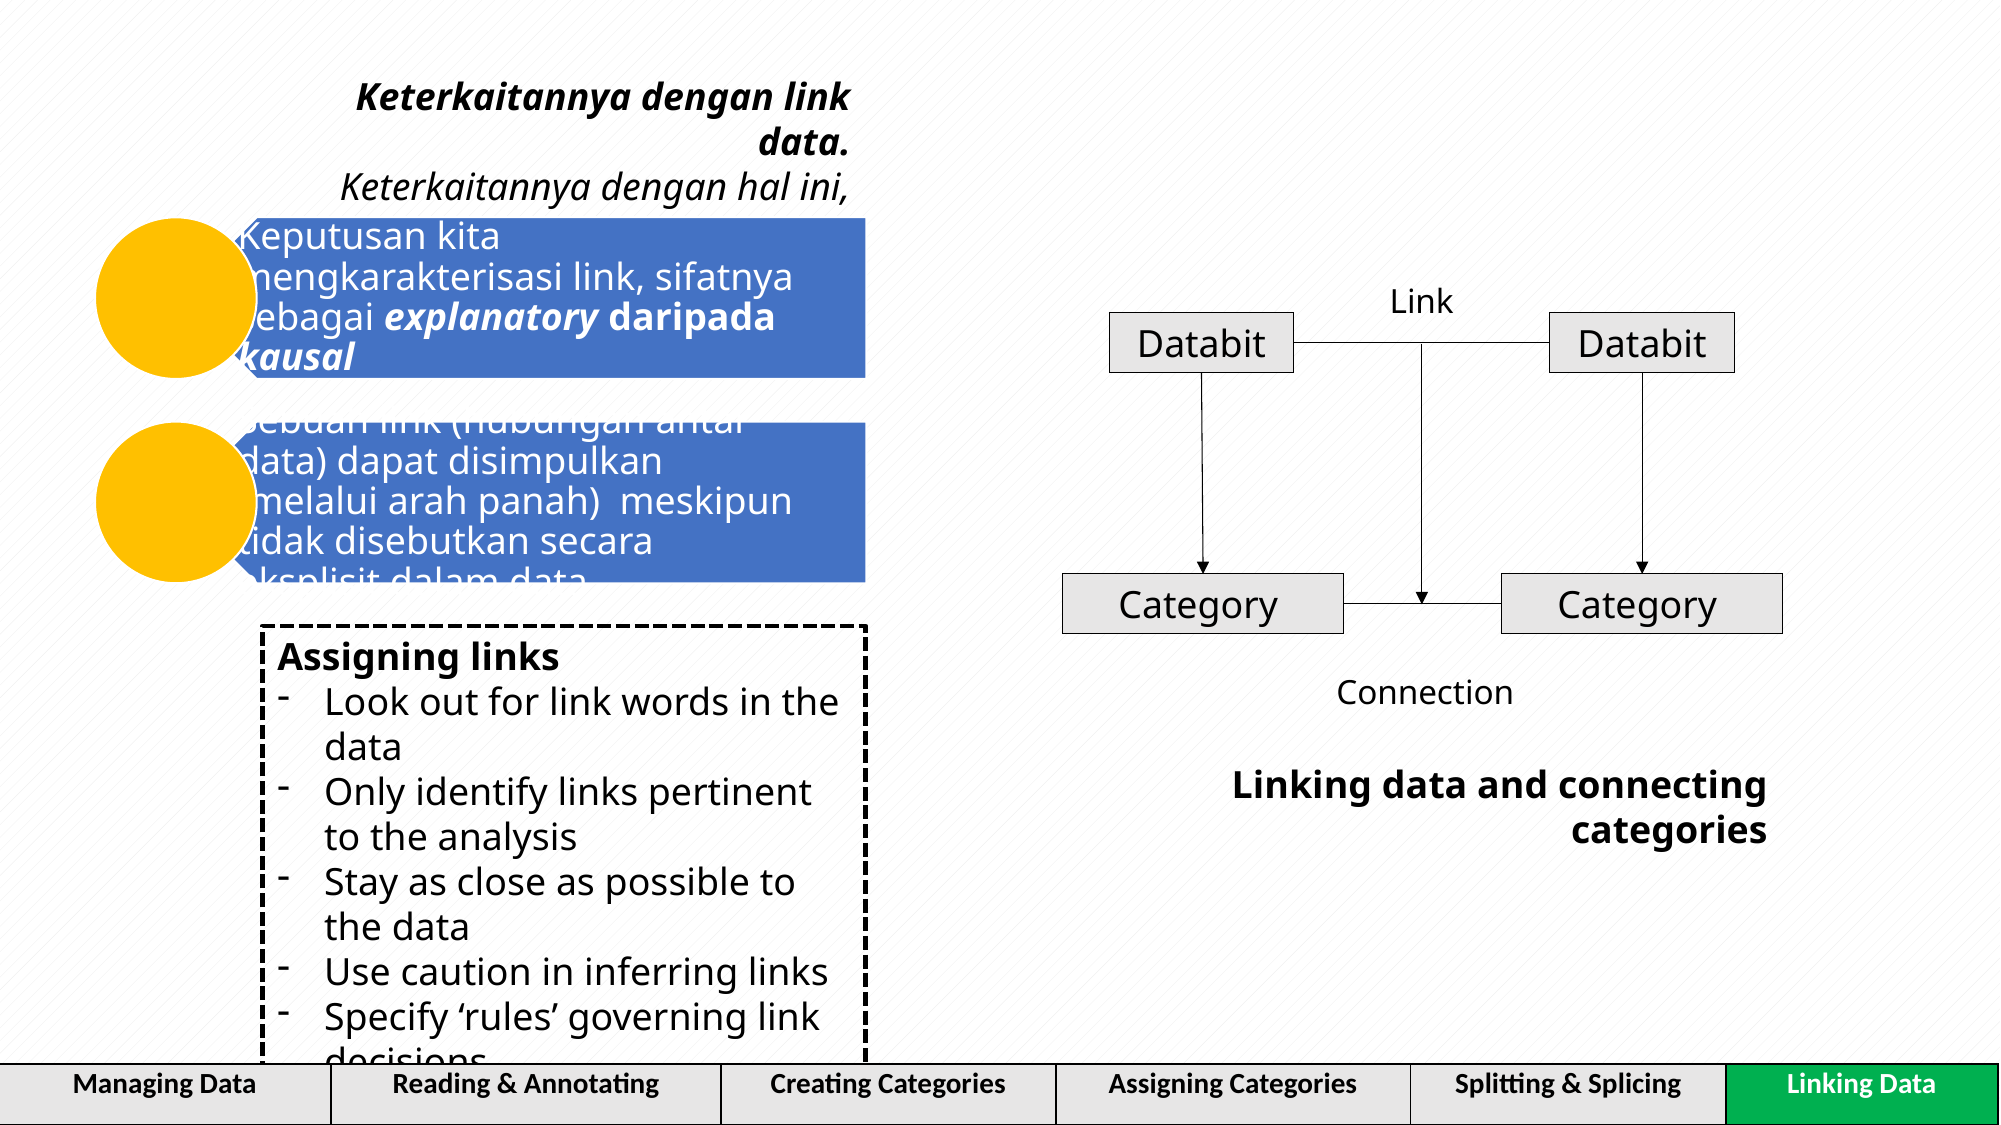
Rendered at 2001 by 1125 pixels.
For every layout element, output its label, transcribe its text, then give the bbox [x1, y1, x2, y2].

text_box Assigning links Look out for link words in the data Only identify links pertinent to the analysis Stay as close as possible to the data Use caution in inferring links Specify ‘rules’ governing link decisions [262, 625, 866, 1063]
text_box Keterkaitannya dengan link data. Keterkaitannya dengan hal ini, analisis diatur oleh dua keputusan. [249, 65, 866, 217]
table_header Splitting & Splicing [1411, 1065, 1725, 1124]
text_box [1062, 272, 1783, 720]
table_header Creating Categories [722, 1065, 1055, 1124]
table_header Assigning Categories [1057, 1065, 1410, 1124]
table_header Managing Data [0, 1065, 330, 1124]
table_header Linking Data [1727, 1065, 1997, 1124]
text_box Linking data and connecting categories [1110, 753, 1783, 859]
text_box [0, 217, 1000, 584]
table_header Reading & Annotating [332, 1065, 720, 1124]
